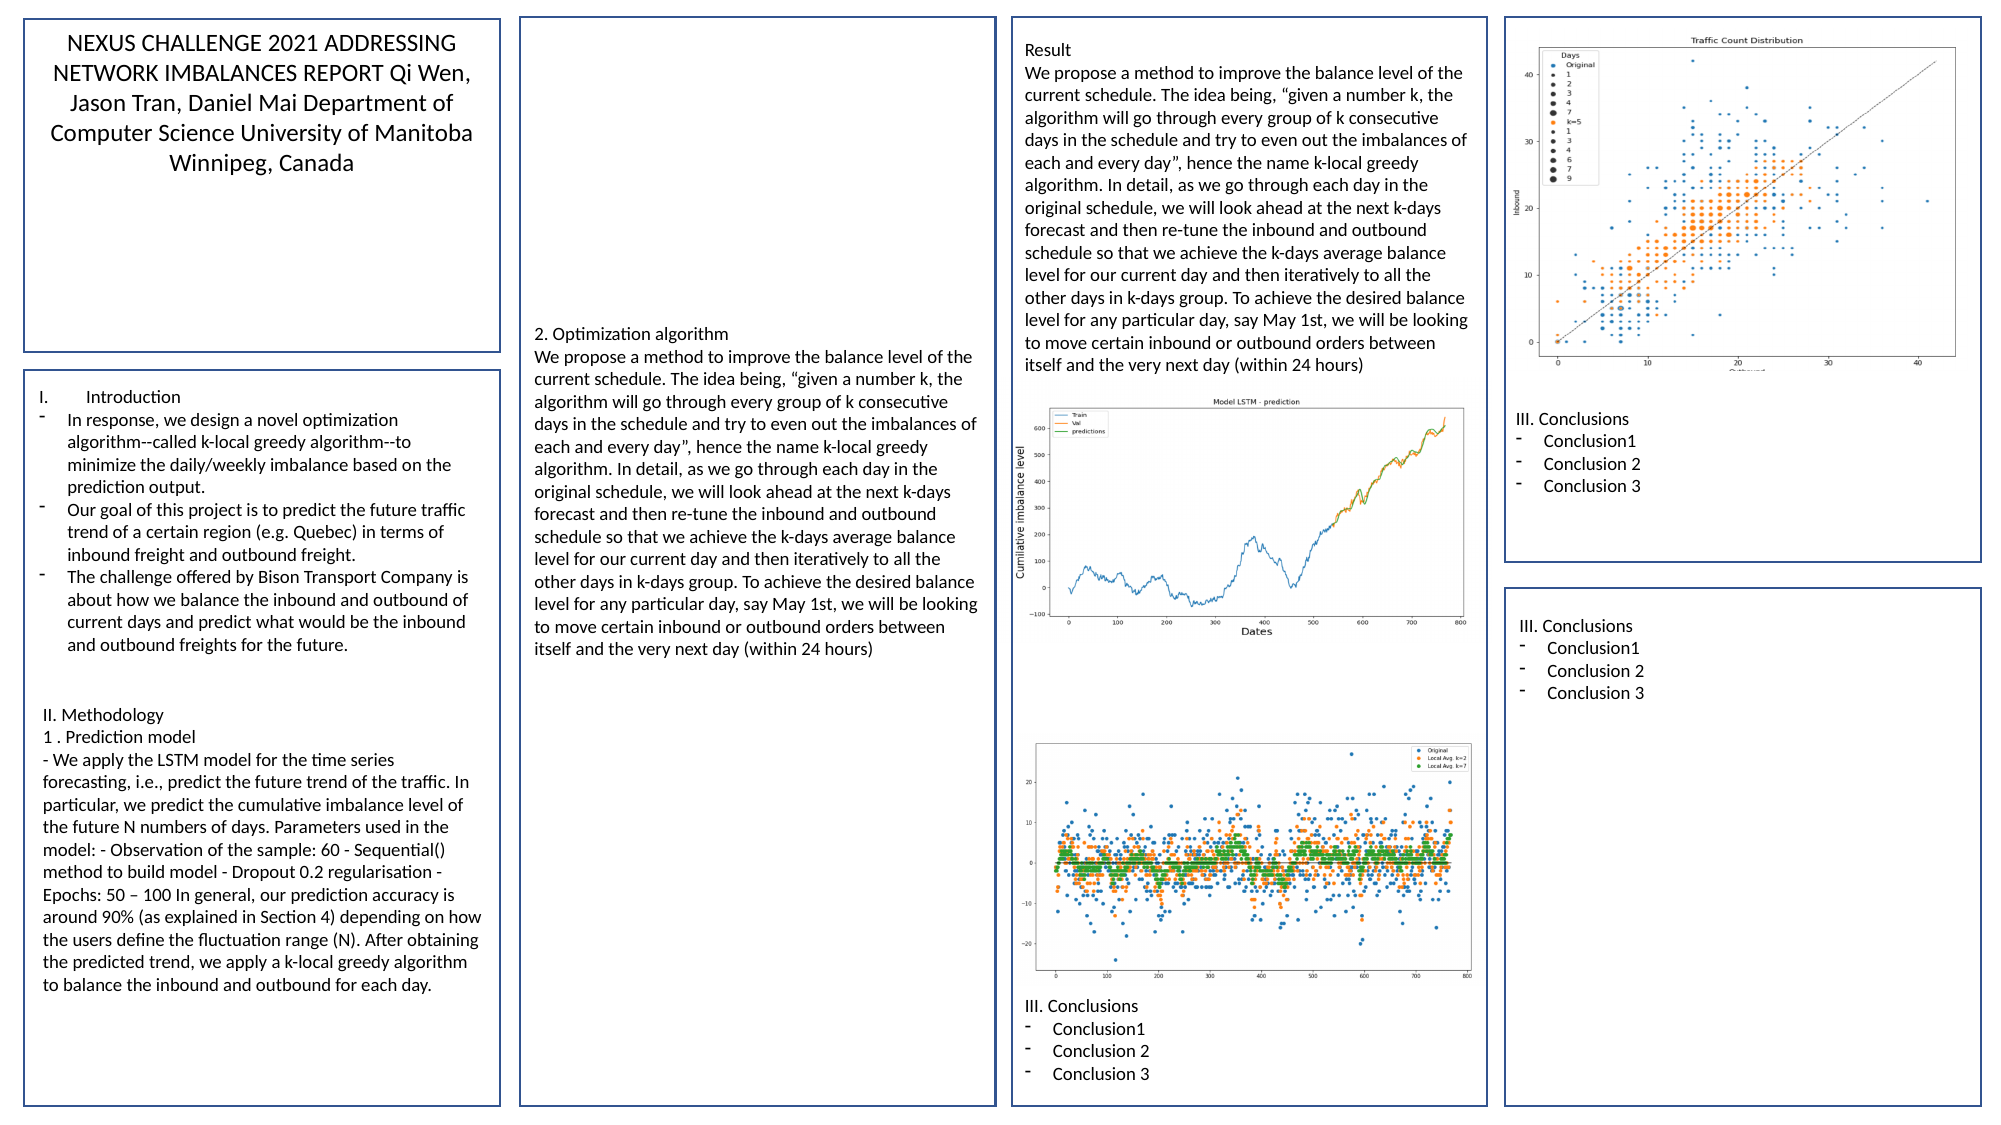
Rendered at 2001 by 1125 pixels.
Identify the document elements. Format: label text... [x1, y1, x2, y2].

text_box III. Conclusions Conclusion1 Conclusion 2 Conclusion 3 [1501, 399, 1976, 527]
text_box [1011, 643, 1488, 986]
picture [1503, 28, 1968, 371]
text_box Result We propose a method to improve the balance level of the current schedule. The idea being, “given a number k, the algorithm will go through every group of k consecutive days in the schedule and try to even out the imbalances of each and every day”, hence the name k-local greedy algorithm. In detail, as we go through each day in the original schedule, we will look ahead at the next k-days forecast and then re-tune the inbound and outbound schedule so that we achieve the k-days average balance level for our current day and then iteratively to all the other days in k-days group. To achieve the desired balance level for any particular day, say May 1st, we will be looking to move certain inbound or outbound orders between itself and the very next day (within 24 hours) [1010, 30, 1485, 377]
text_box [1504, 16, 1982, 563]
text_box NEXUS CHALLENGE 2021 ADDRESSING NETWORK IMBALANCES REPORT Qi Wen, Jason Tran, Daniel Mai Department of Computer Science University of Manitoba Winnipeg, Canada [28, 18, 497, 184]
text_box [23, 369, 501, 1107]
text_box III. Conclusions Conclusion1 Conclusion 2 Conclusion 3 [1504, 606, 1979, 734]
text_box [23, 18, 501, 353]
picture [1015, 733, 1488, 986]
text_box [519, 16, 997, 1107]
picture [996, 377, 1492, 643]
text_box [1011, 16, 1488, 377]
text_box [1504, 587, 1982, 1107]
text_box III. Conclusions Conclusion1 Conclusion 2 Conclusion 3 [1010, 986, 1485, 1114]
